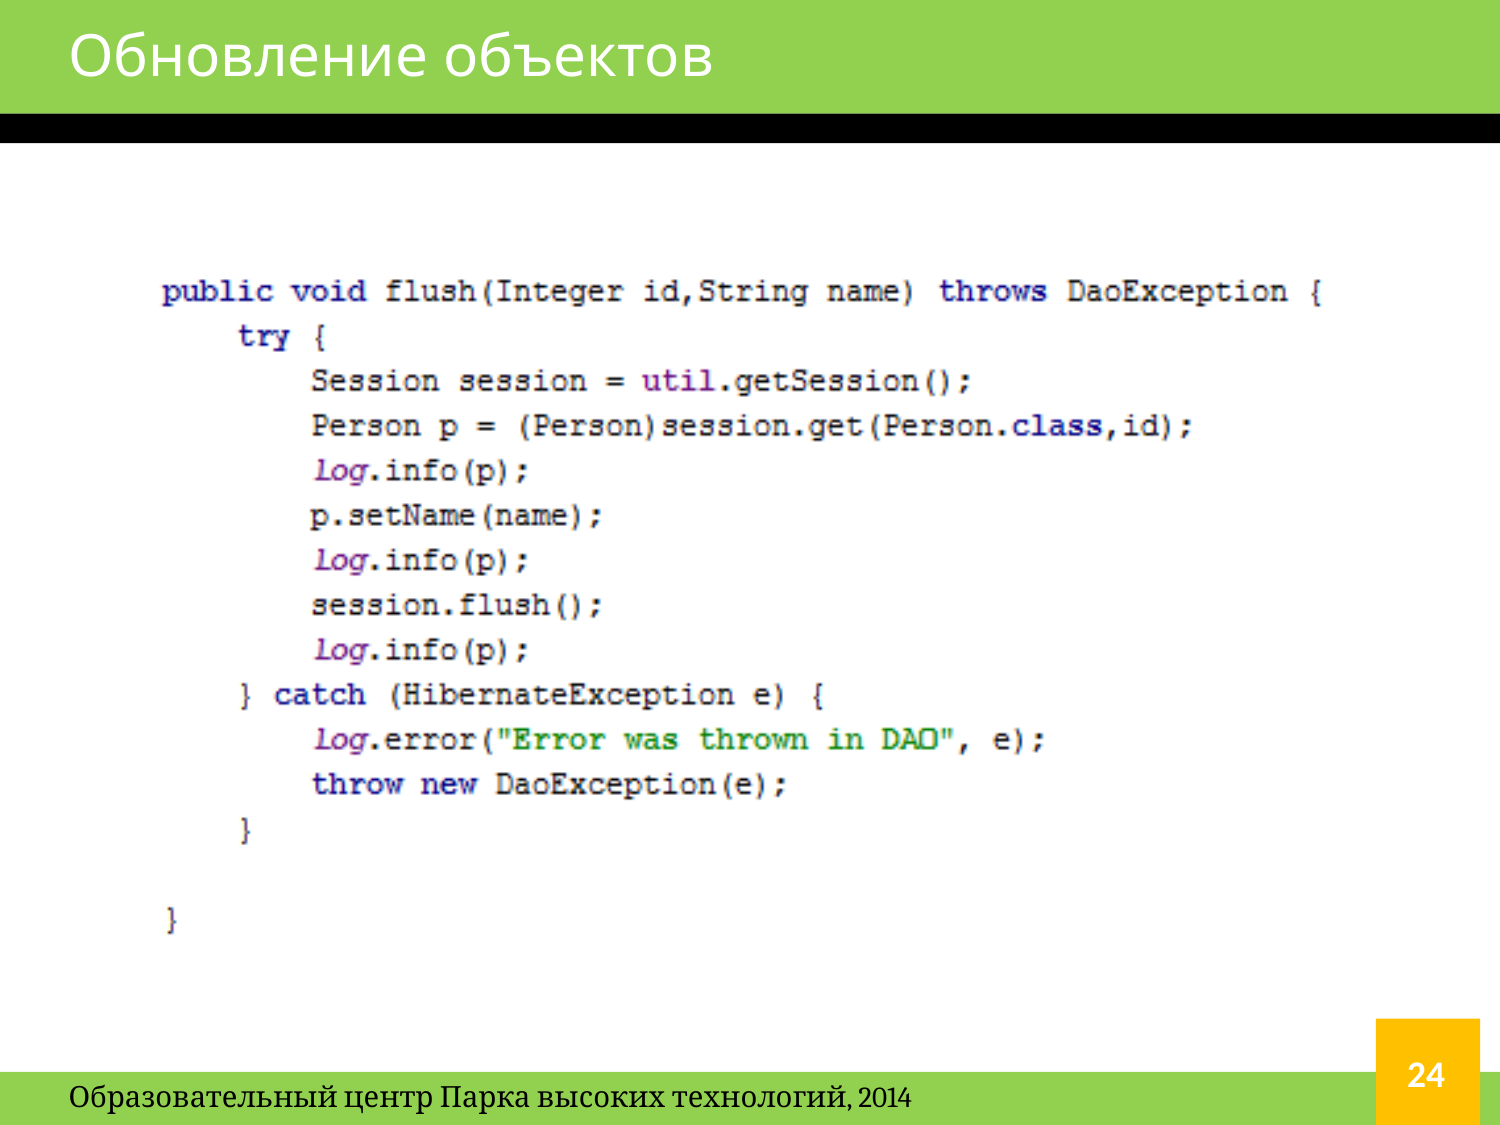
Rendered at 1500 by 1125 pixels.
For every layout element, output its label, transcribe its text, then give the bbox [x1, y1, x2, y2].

slide_number 24 [1373, 1042, 1480, 1103]
title Обновление объектов [53, 7, 1404, 100]
picture [140, 257, 1390, 962]
